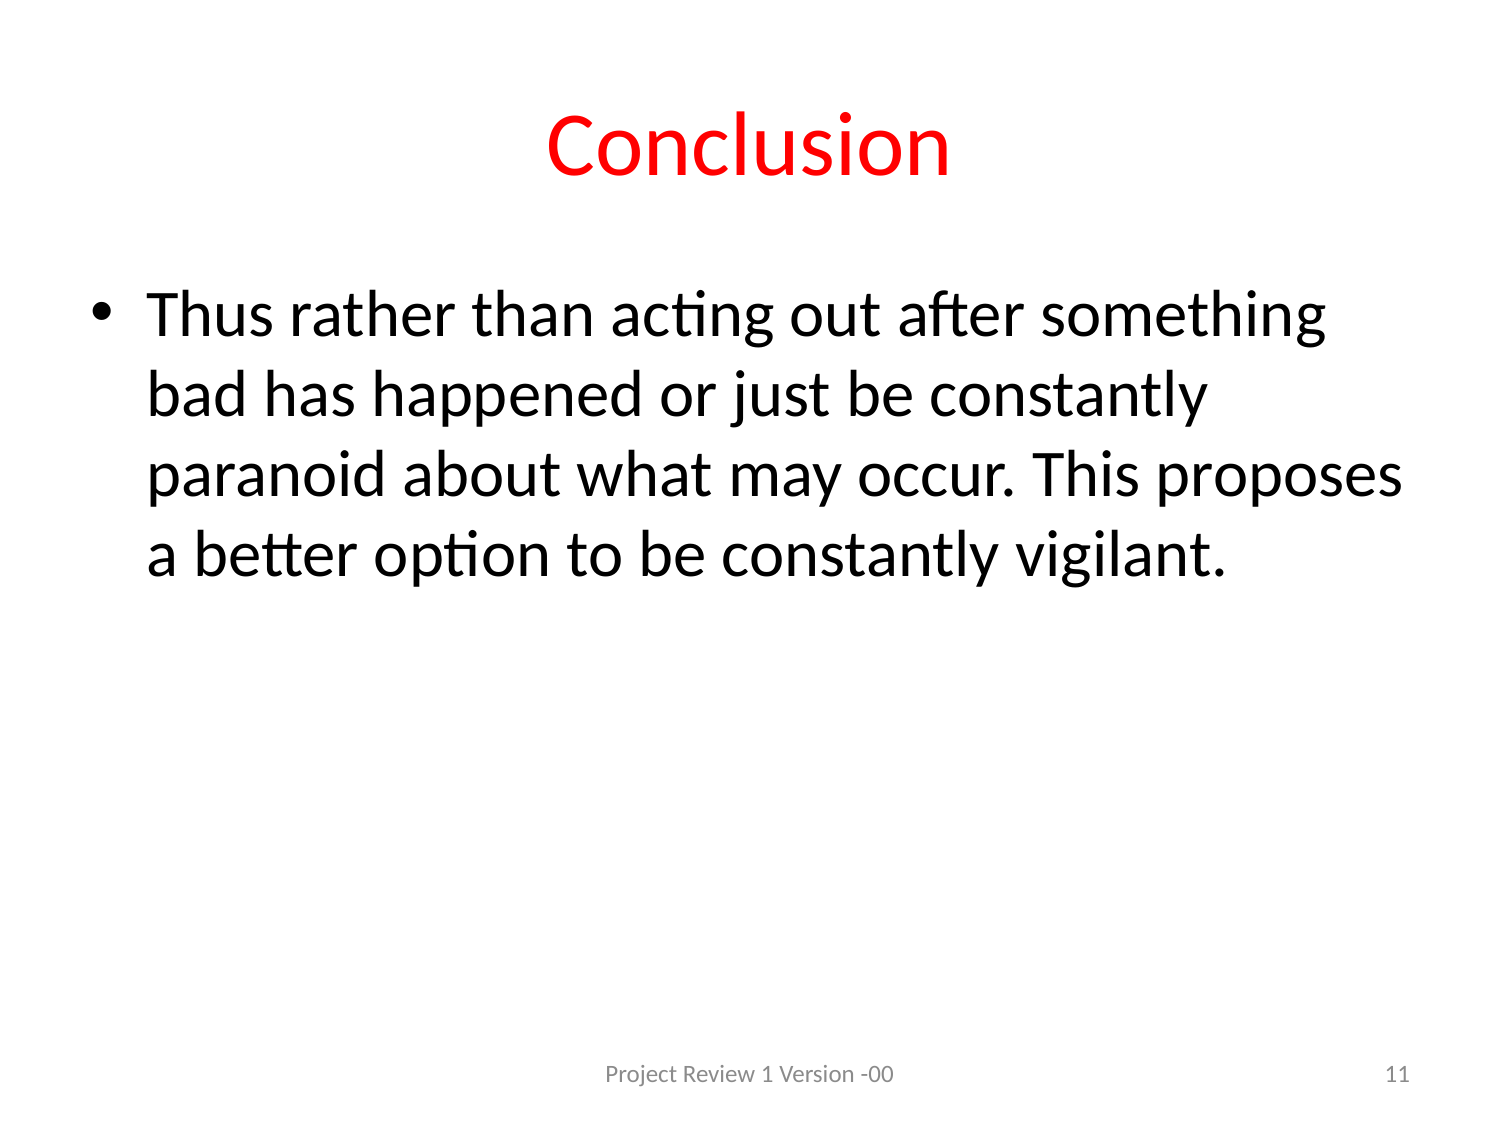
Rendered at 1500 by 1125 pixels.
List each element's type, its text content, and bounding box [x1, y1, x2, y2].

footer Project Review 1 Version -00 [512, 1042, 988, 1103]
slide_number 11 [1074, 1042, 1425, 1103]
title Conclusion [75, 45, 1425, 233]
list Thus rather than acting out after something bad has happened or just be constantly paranoid about what may occur. This proposes a better option to be constantly vigilant. [75, 262, 1425, 1005]
